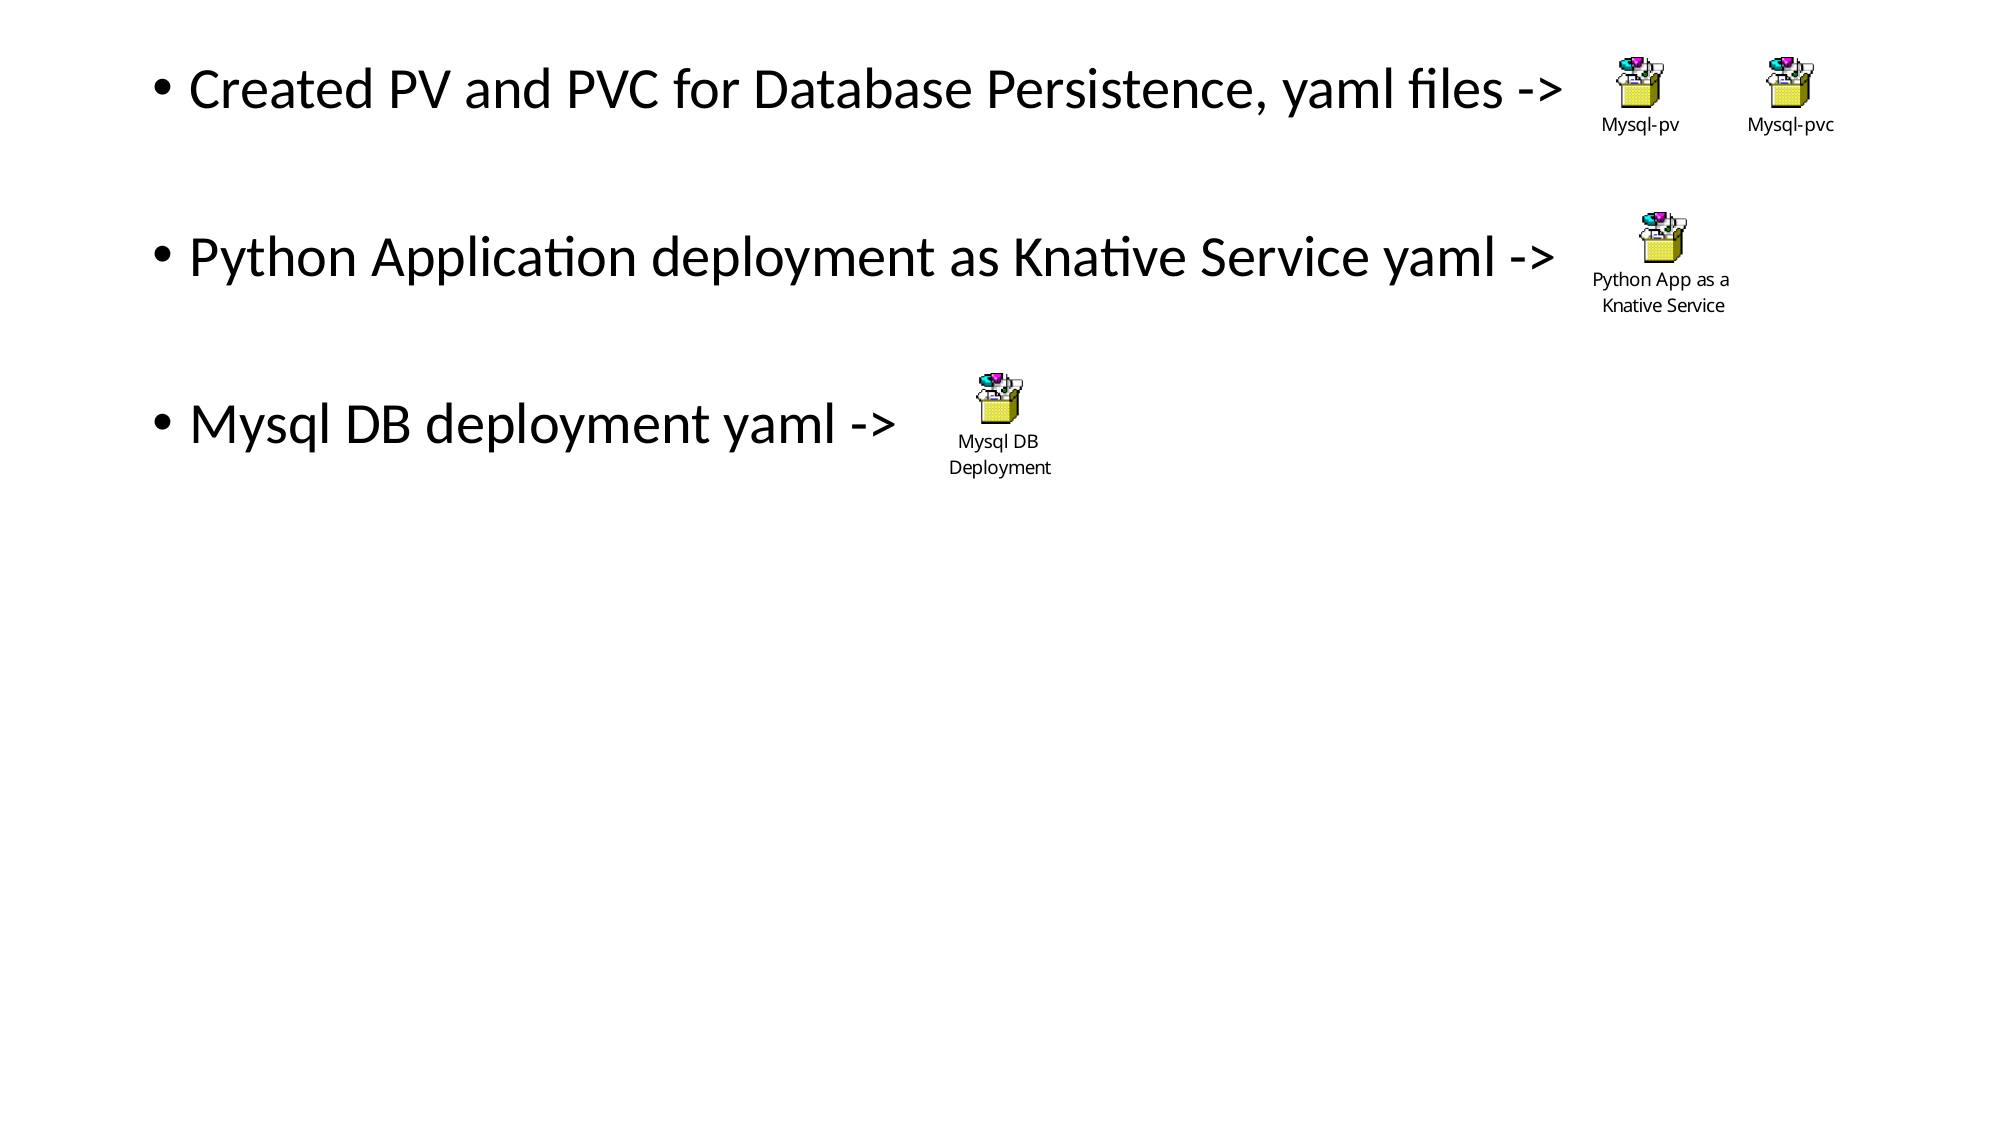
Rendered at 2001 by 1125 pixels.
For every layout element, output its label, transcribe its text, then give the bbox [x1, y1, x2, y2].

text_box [1715, 57, 1866, 190]
list Created PV and PVC for Database Persistence, yaml files -> Python Application deployment as Knative Service yaml -> Mysql DB deployment yaml -> [137, 50, 1863, 1014]
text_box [1565, 57, 1715, 190]
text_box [1588, 212, 1739, 345]
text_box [924, 373, 1075, 507]
